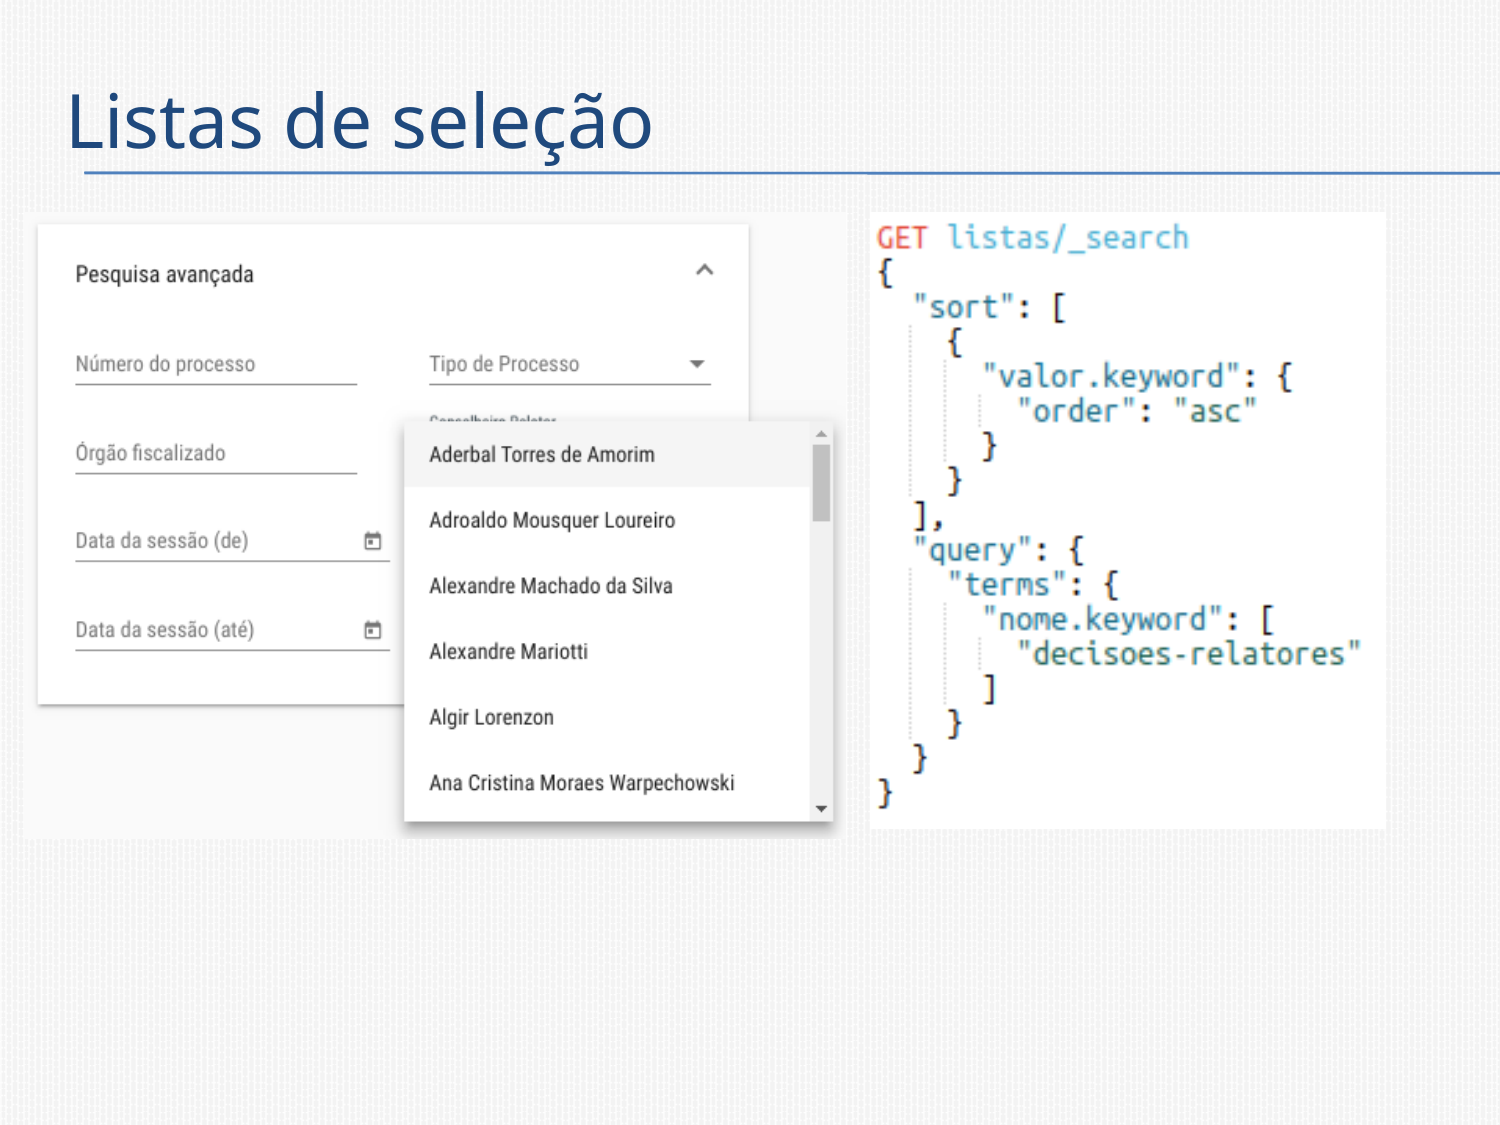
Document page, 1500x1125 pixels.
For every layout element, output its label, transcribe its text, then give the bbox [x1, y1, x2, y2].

picture [0, 0, 1500, 1125]
title Listas de seleção [50, 50, 1475, 188]
